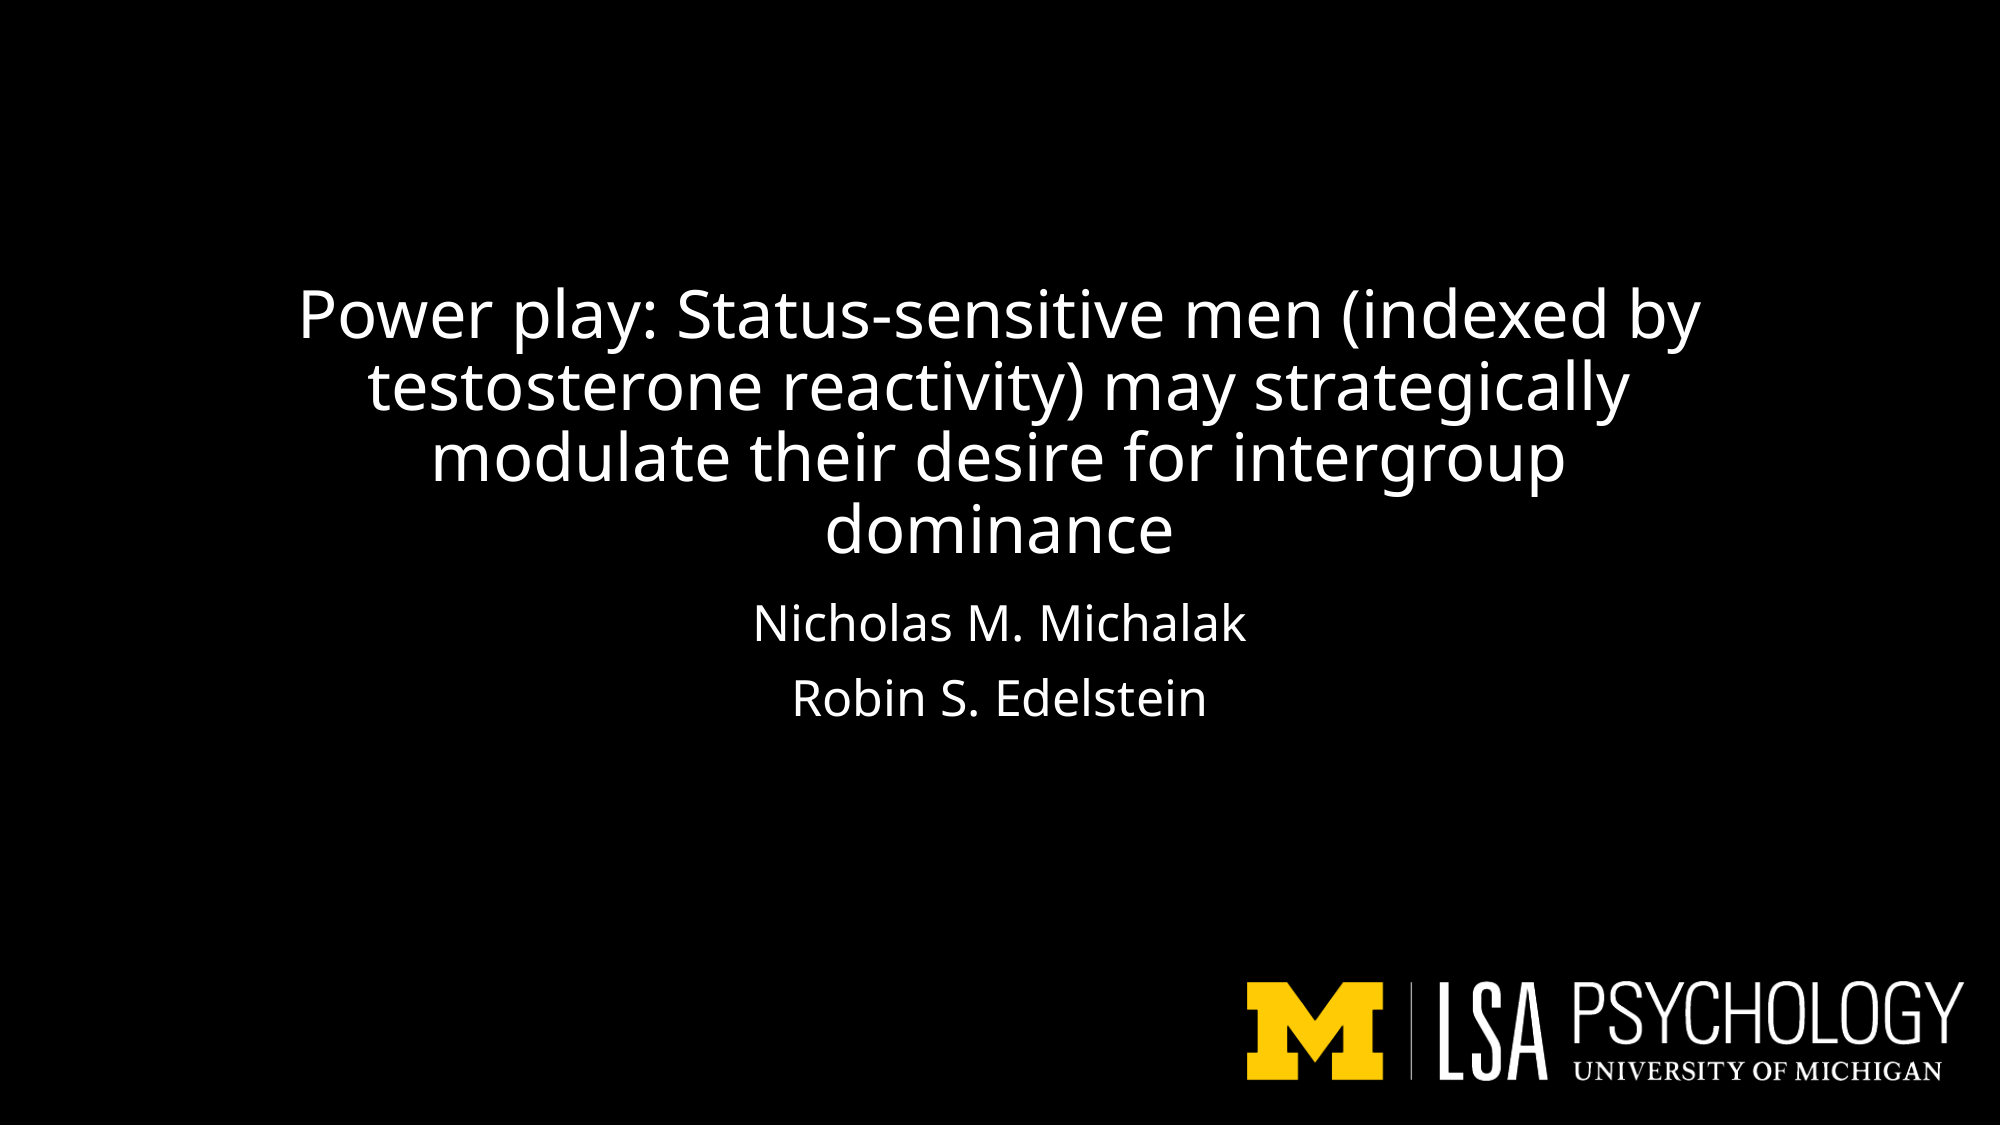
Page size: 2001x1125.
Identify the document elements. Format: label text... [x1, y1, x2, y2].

picture [1245, 979, 1967, 1083]
title Power play: Status-sensitive men (indexed by testosterone reactivity) may strategically modulate their desire for intergroup dominance [249, 184, 1750, 576]
subtitle Nicholas M. Michalak Robin S. Edelstein [249, 590, 1750, 863]
